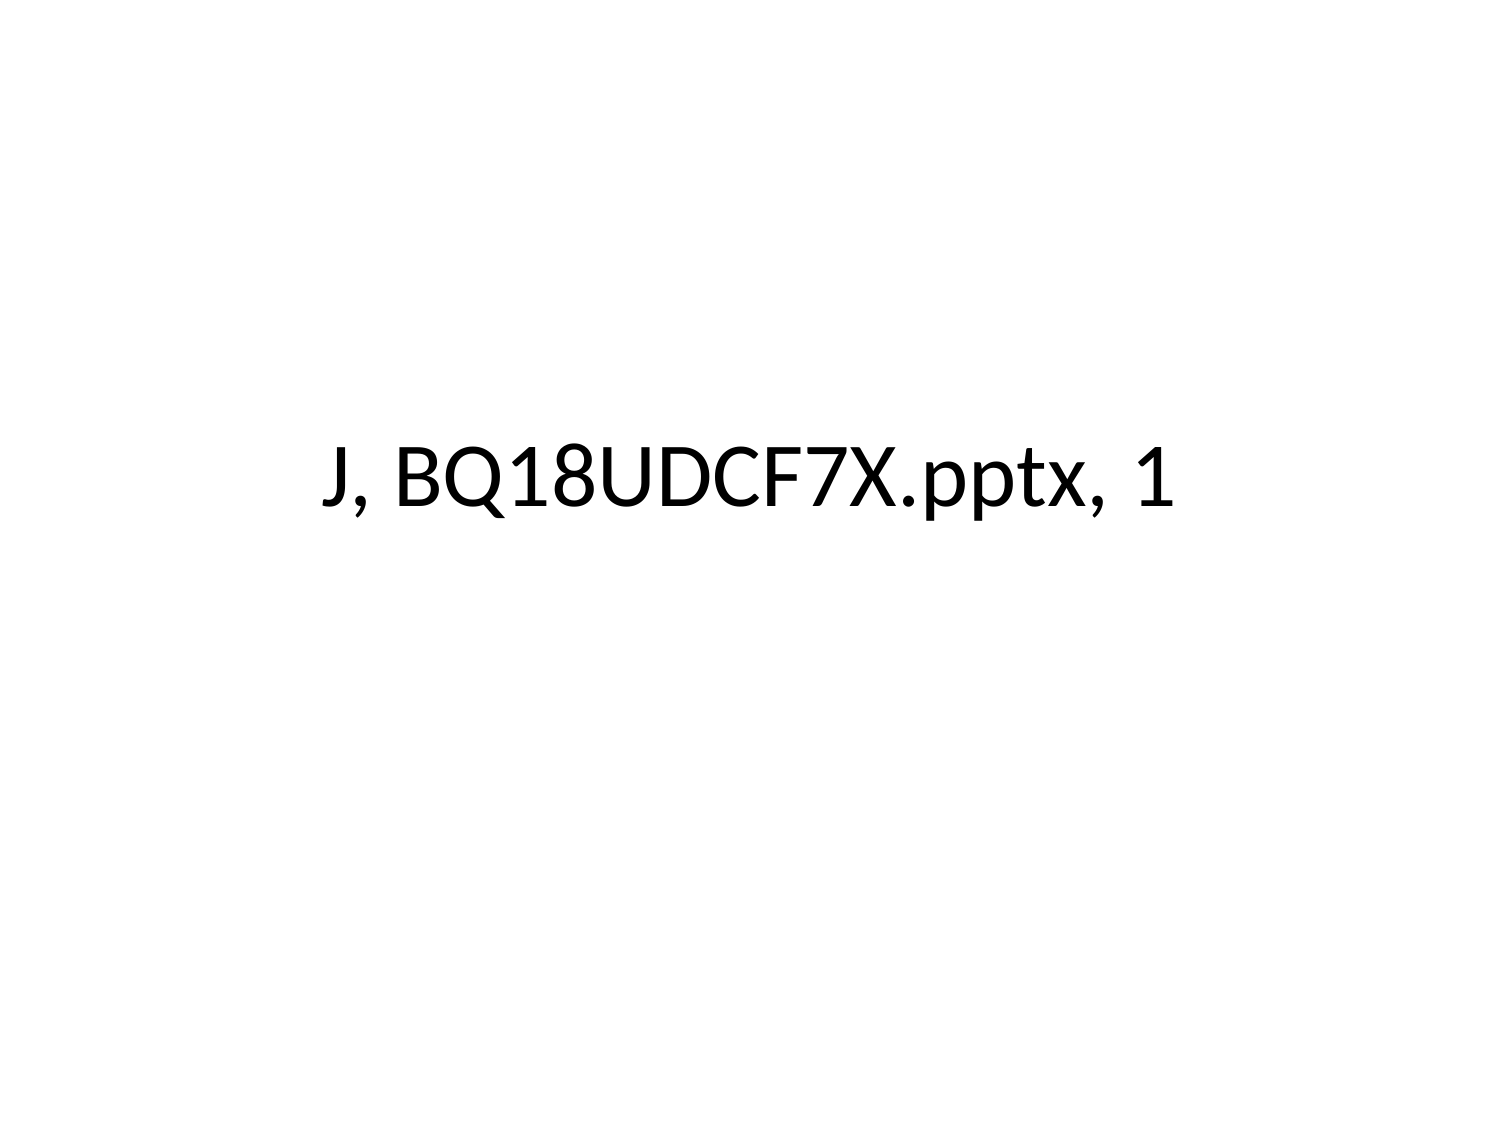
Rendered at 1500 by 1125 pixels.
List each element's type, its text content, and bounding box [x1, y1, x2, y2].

title J, BQ18UDCF7X.pptx, 1 [112, 349, 1388, 591]
